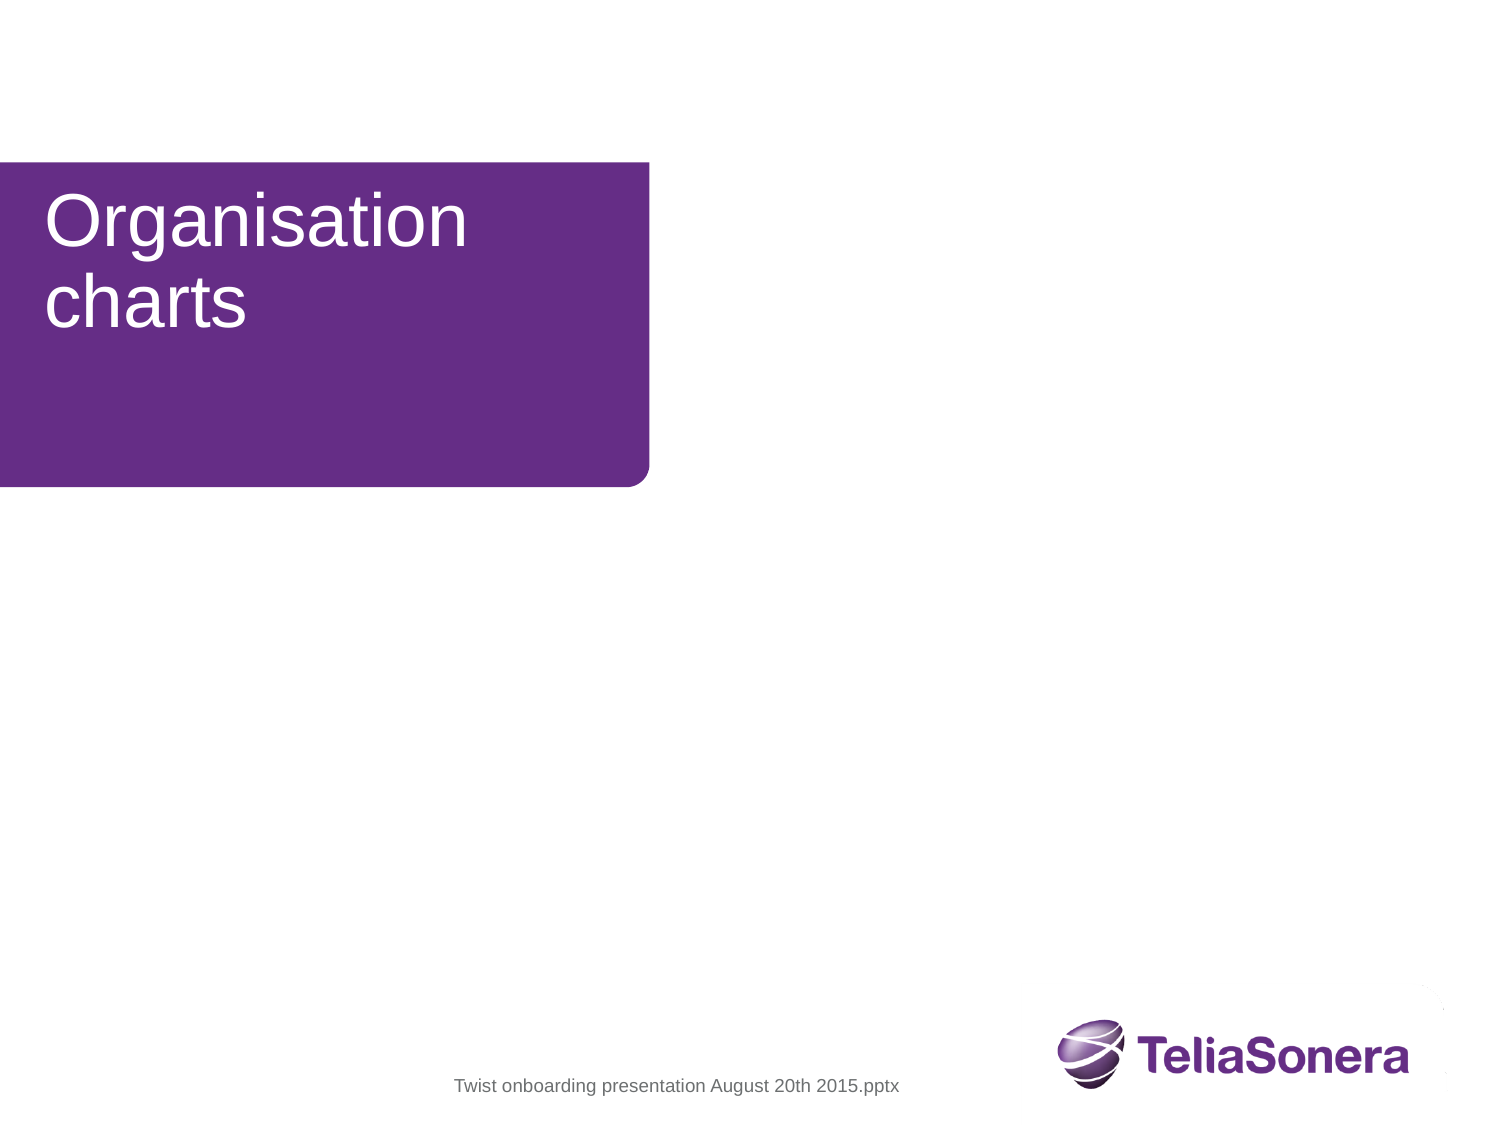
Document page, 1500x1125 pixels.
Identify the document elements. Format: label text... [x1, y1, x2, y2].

title Organisation charts [29, 174, 635, 440]
footer Twist onboarding presentation August 20th 2015.pptx [438, 1053, 951, 1117]
picture [1021, 983, 1475, 1125]
